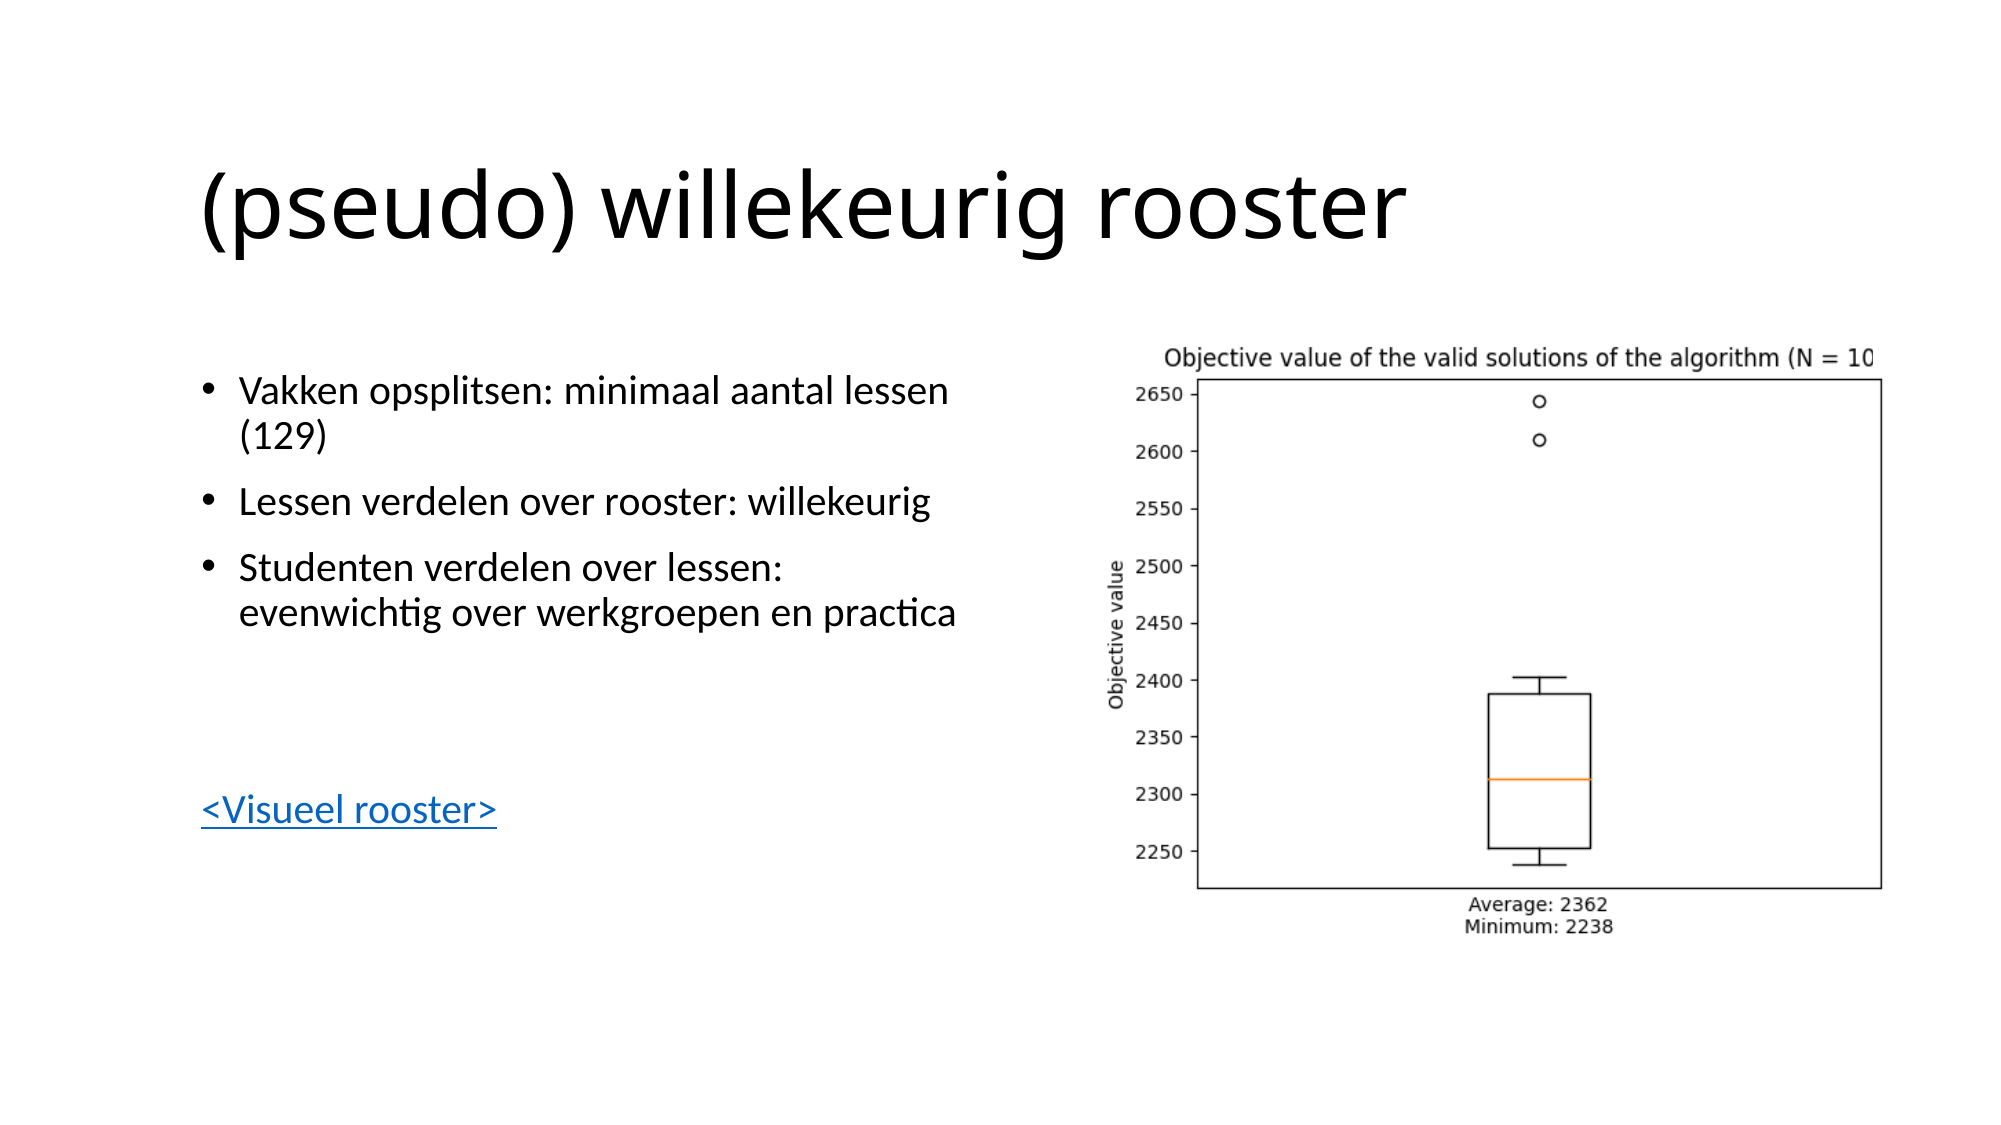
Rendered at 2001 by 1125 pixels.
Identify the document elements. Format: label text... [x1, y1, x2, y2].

title (pseudo) willekeurig rooster [186, 99, 1728, 319]
list Vakken opsplitsen: minimaal aantal lessen (129) Lessen verdelen over rooster: willekeurig Studenten verdelen over lessen: evenwichtig over werkgroepen en practica <Visueel rooster> [186, 360, 1000, 1004]
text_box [1087, 299, 1969, 961]
